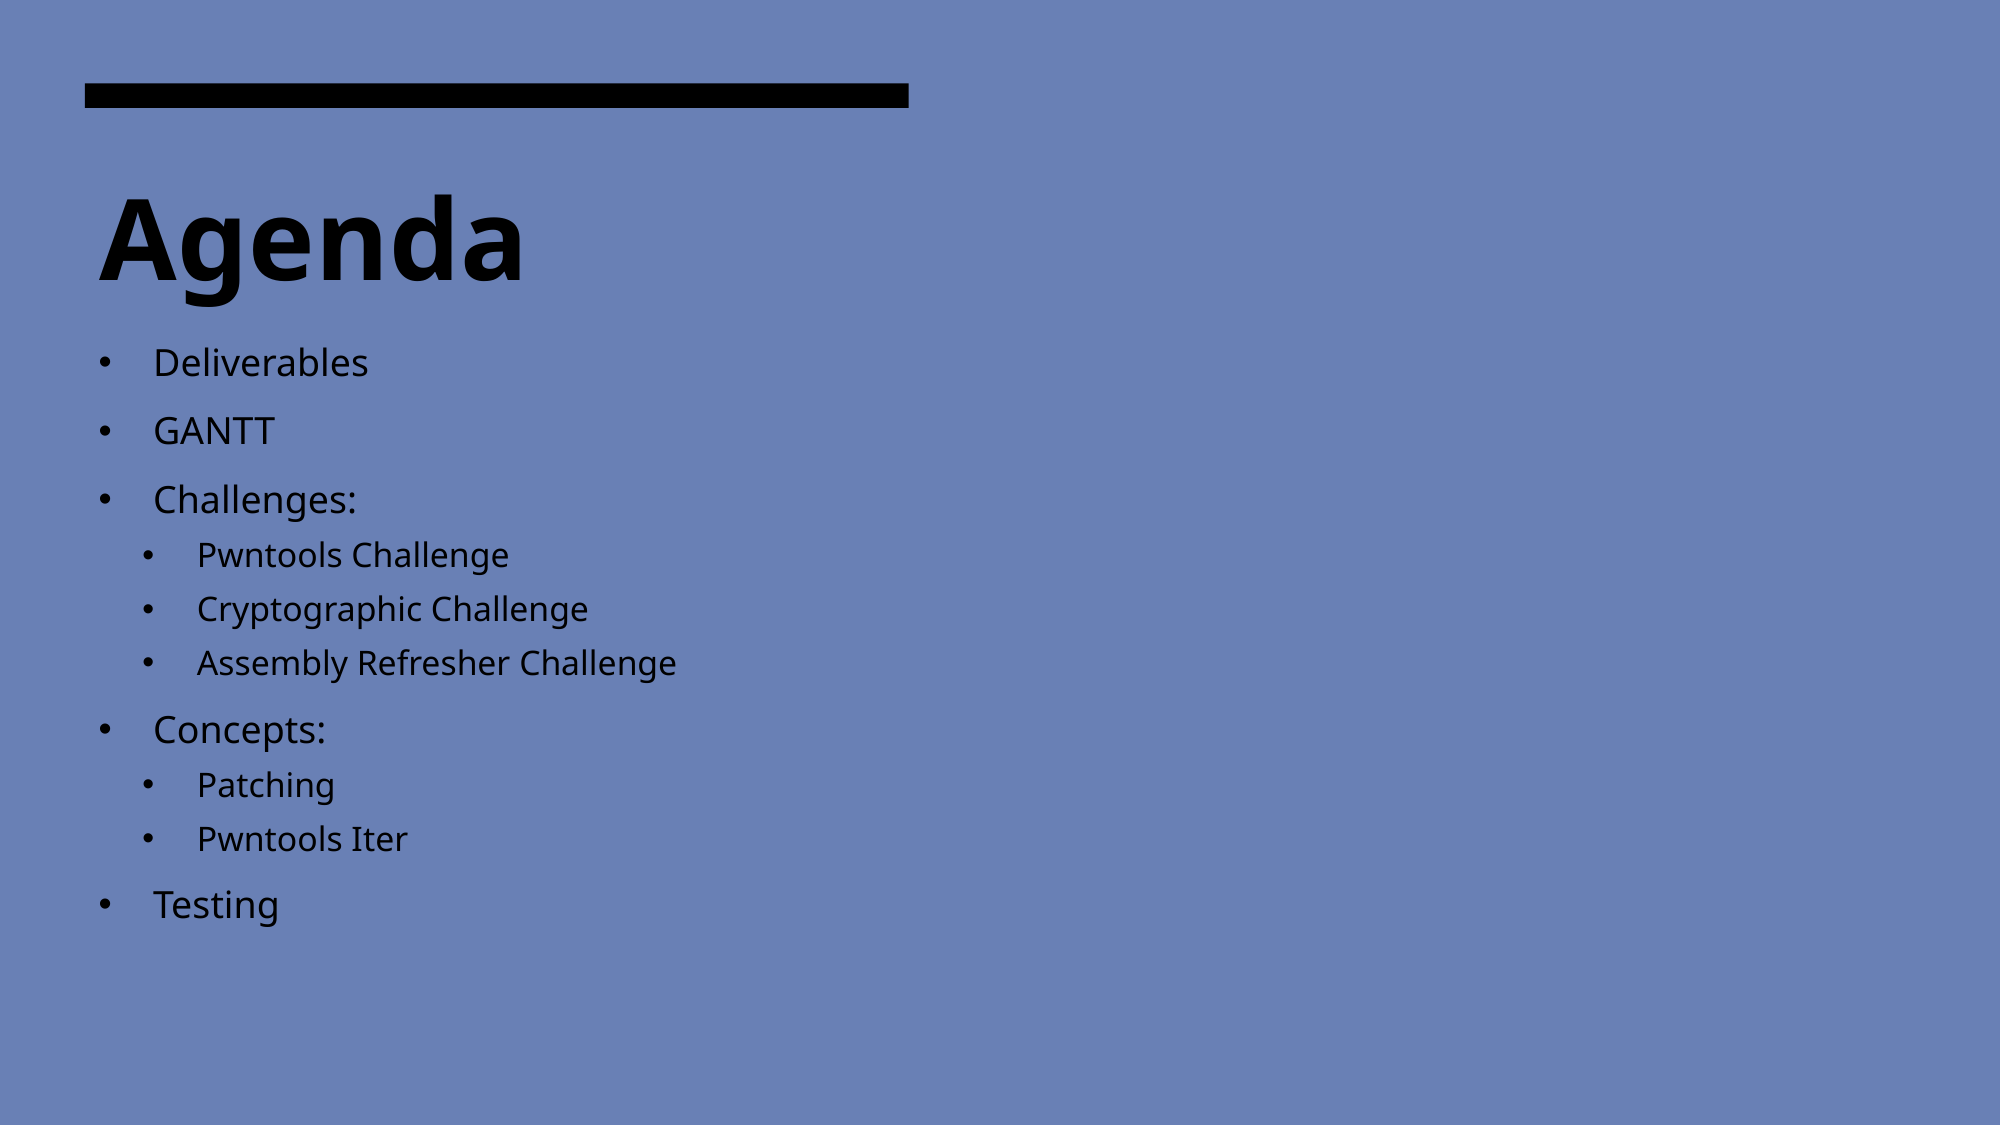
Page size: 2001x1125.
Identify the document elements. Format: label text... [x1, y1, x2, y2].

list Deliverables GANTT Challenges: Pwntools Challenge Cryptographic Challenge Assembly Refresher Challenge Concepts: Patching Pwntools Iter Testing [83, 327, 1915, 940]
title Agenda [84, 160, 1917, 328]
